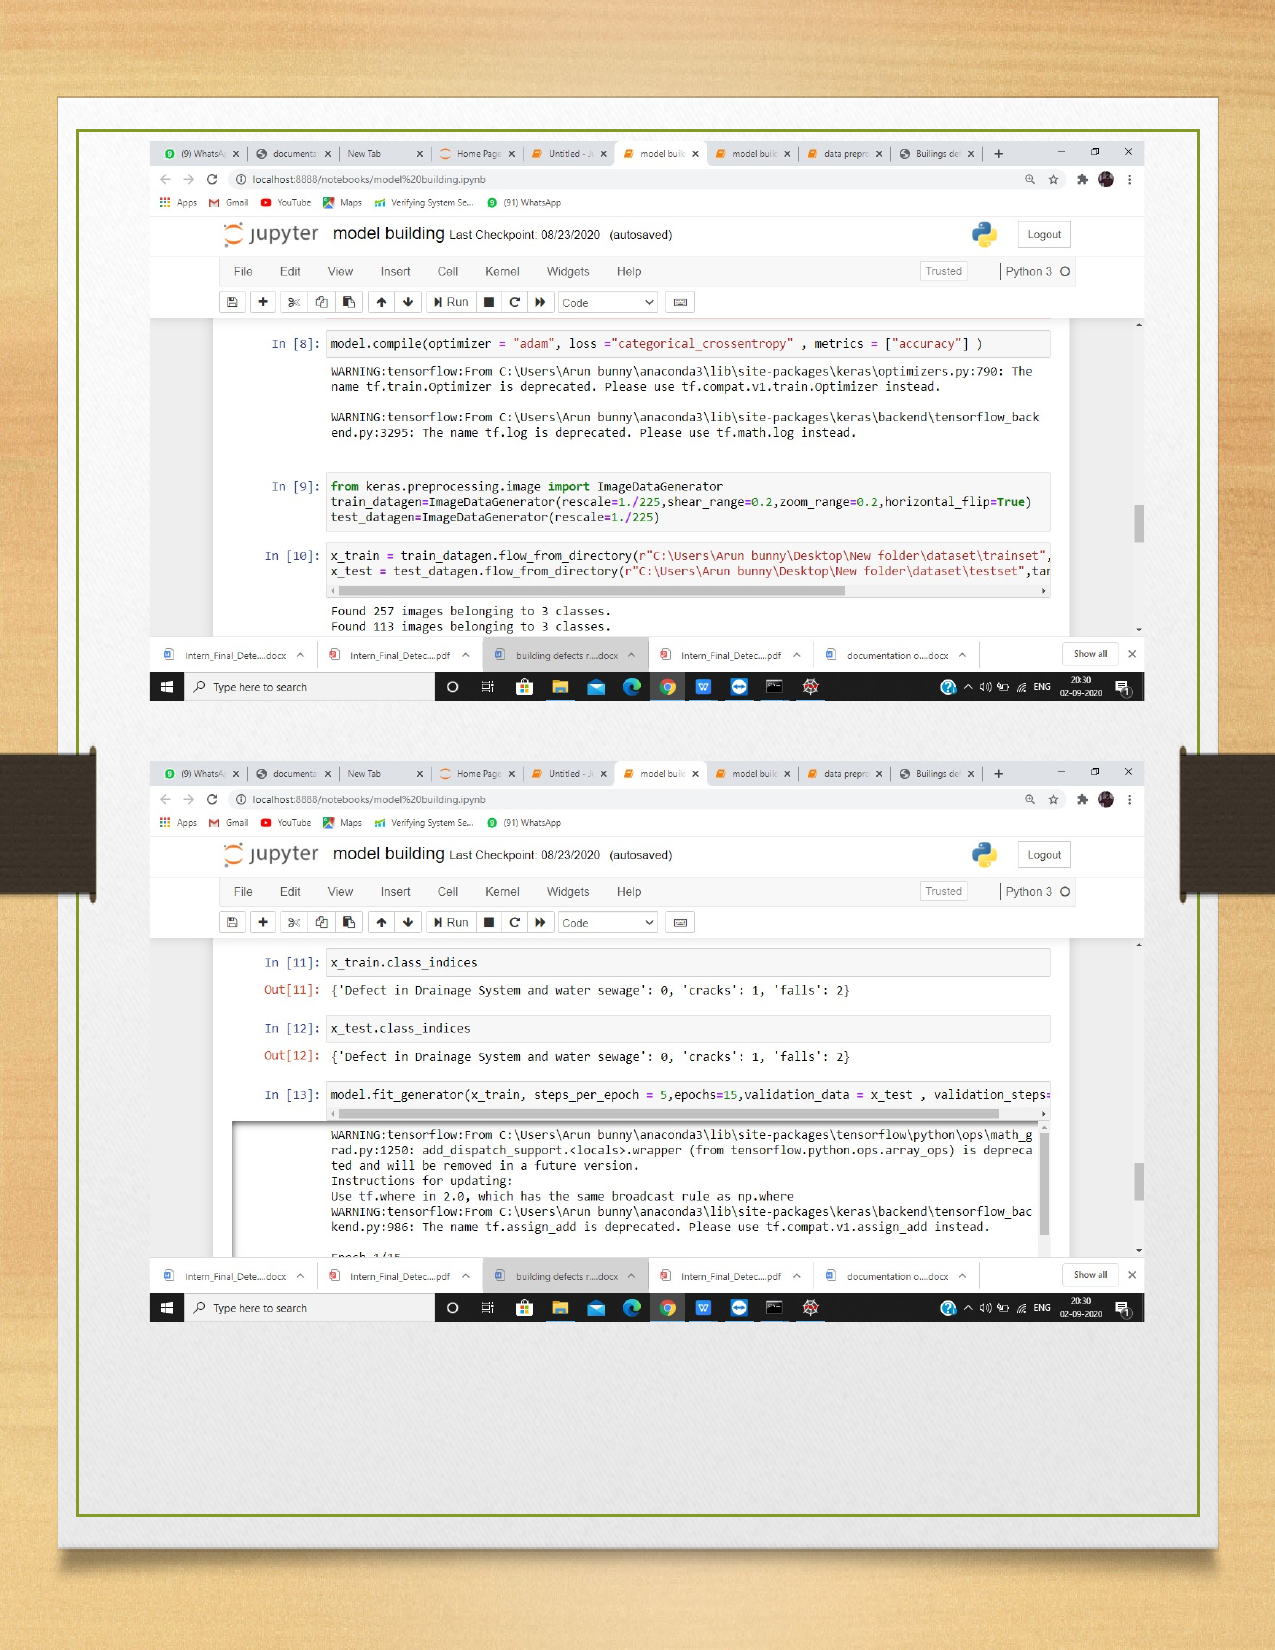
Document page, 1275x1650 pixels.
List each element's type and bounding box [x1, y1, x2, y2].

text_box [149, 761, 1145, 1322]
text_box [149, 141, 1145, 701]
picture [0, 0, 1275, 1650]
